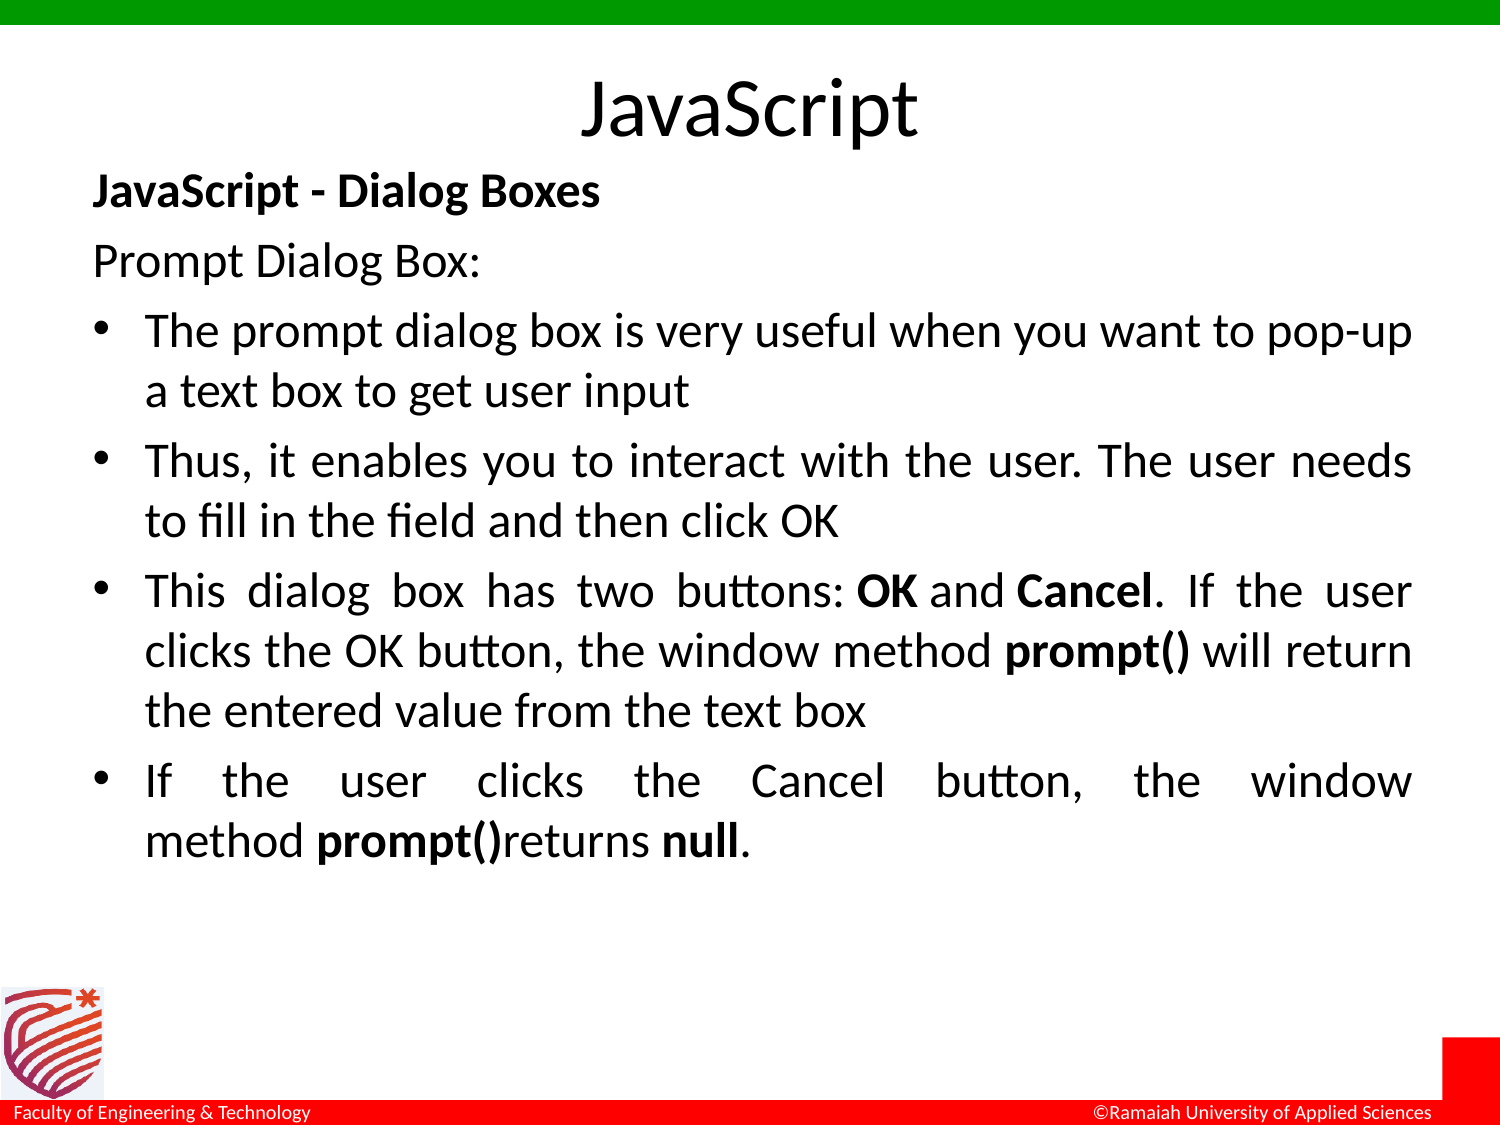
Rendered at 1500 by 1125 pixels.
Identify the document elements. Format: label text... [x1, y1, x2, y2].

list JavaScript - Dialog Boxes Prompt Dialog Box: The prompt dialog box is very useful when you want to pop-up a text box to get user input Thus, it enables you to interact with the user. The user needs to fill in the field and then click OK This dialog box has two buttons: OK and Cancel. If the user clicks the OK button, the window method prompt() will return the entered value from the text box If the user clicks the Cancel button, the window method prompt()returns null. [78, 149, 1428, 893]
picture [1, 987, 104, 1100]
title JavaScript [75, 45, 1425, 175]
